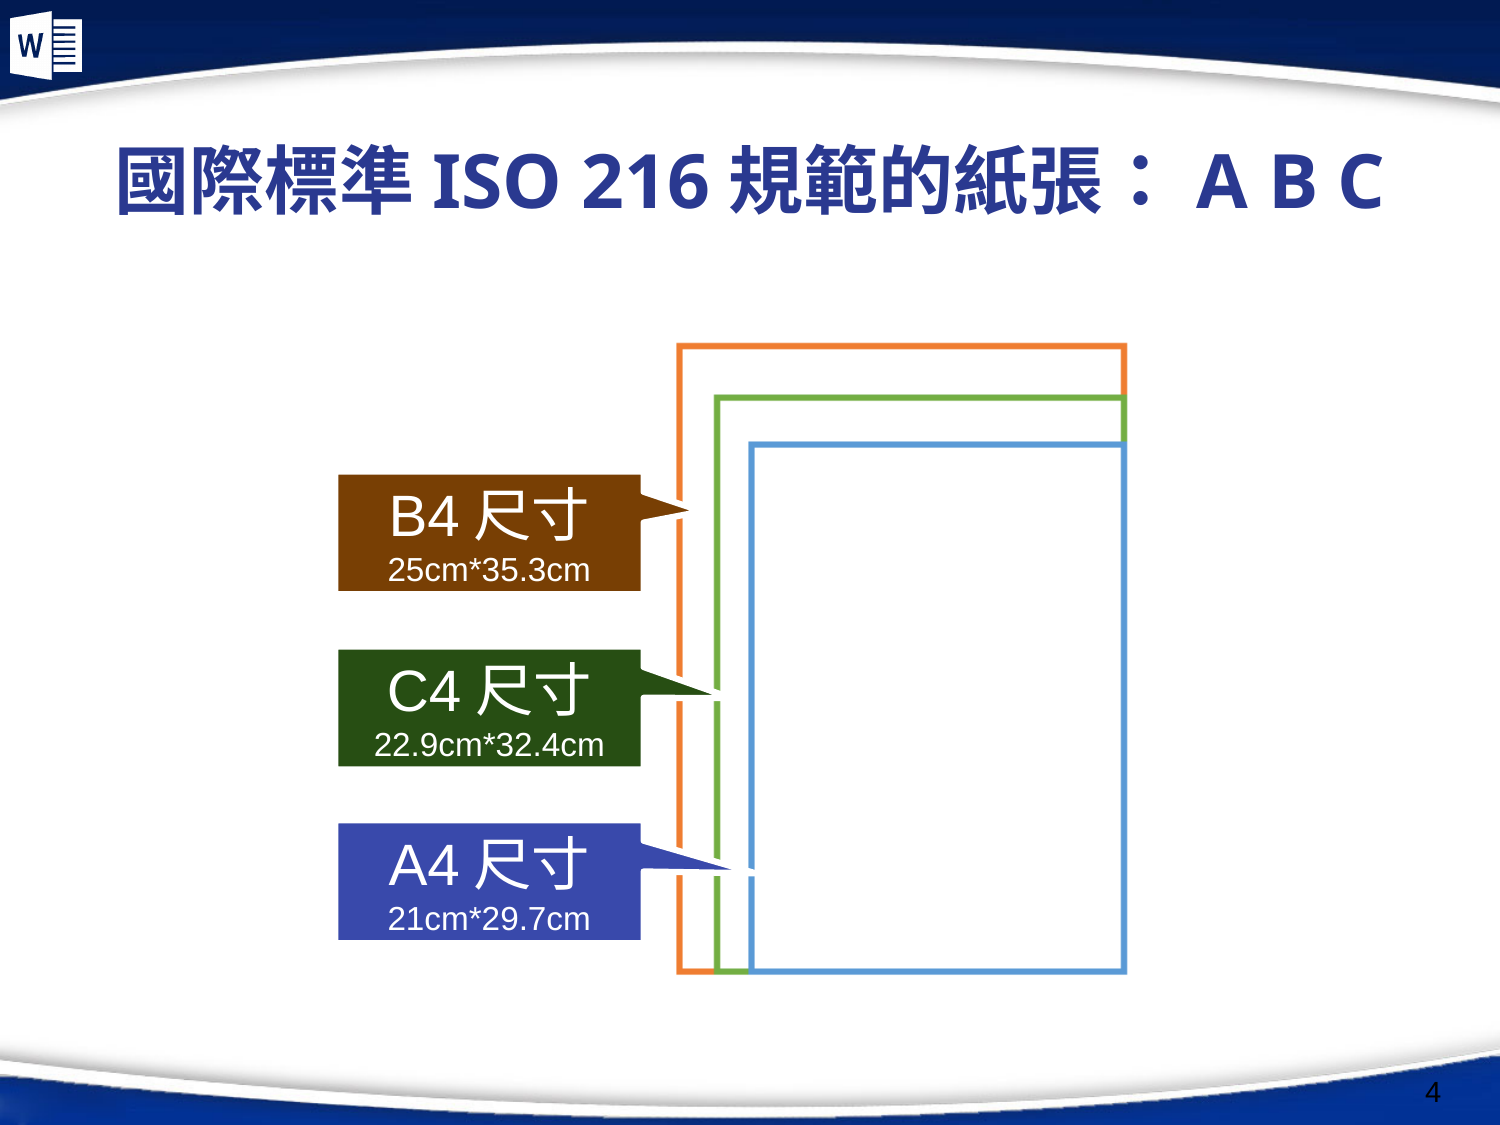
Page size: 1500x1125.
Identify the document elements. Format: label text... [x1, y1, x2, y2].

picture [0, 0, 1500, 1125]
slide_number ‹#› [1410, 1056, 1500, 1125]
title 國際標準ISO 216規範的紙張：A B C [51, 112, 1449, 246]
text_box A4尺寸 21cm*29.7cm [335, 820, 620, 944]
text_box C4尺寸 22.9cm*32.4cm [335, 646, 620, 770]
text_box B4尺寸 25cm*35.3cm [335, 471, 620, 595]
